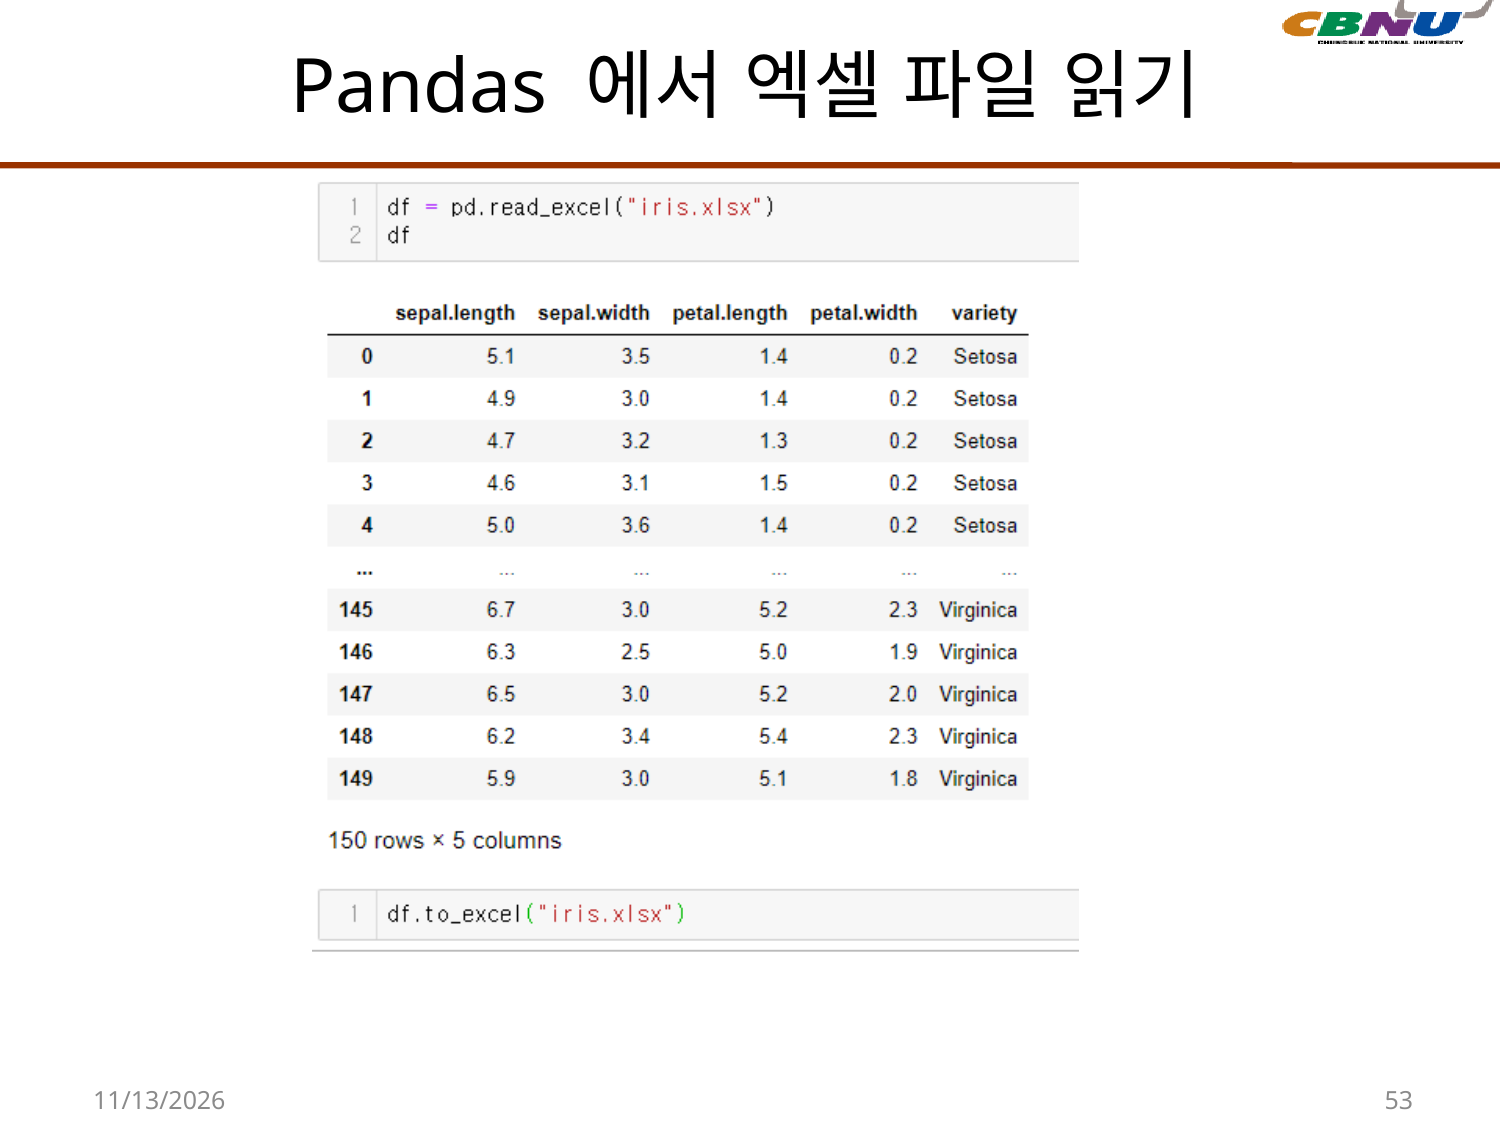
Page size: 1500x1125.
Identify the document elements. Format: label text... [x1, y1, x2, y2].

picture [1277, 0, 1500, 47]
slide_number 53 [1078, 1078, 1429, 1125]
picture [312, 169, 1079, 955]
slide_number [78, 1078, 429, 1125]
title Pandas 에서 엑셀 파일 읽기 [70, 23, 1421, 143]
